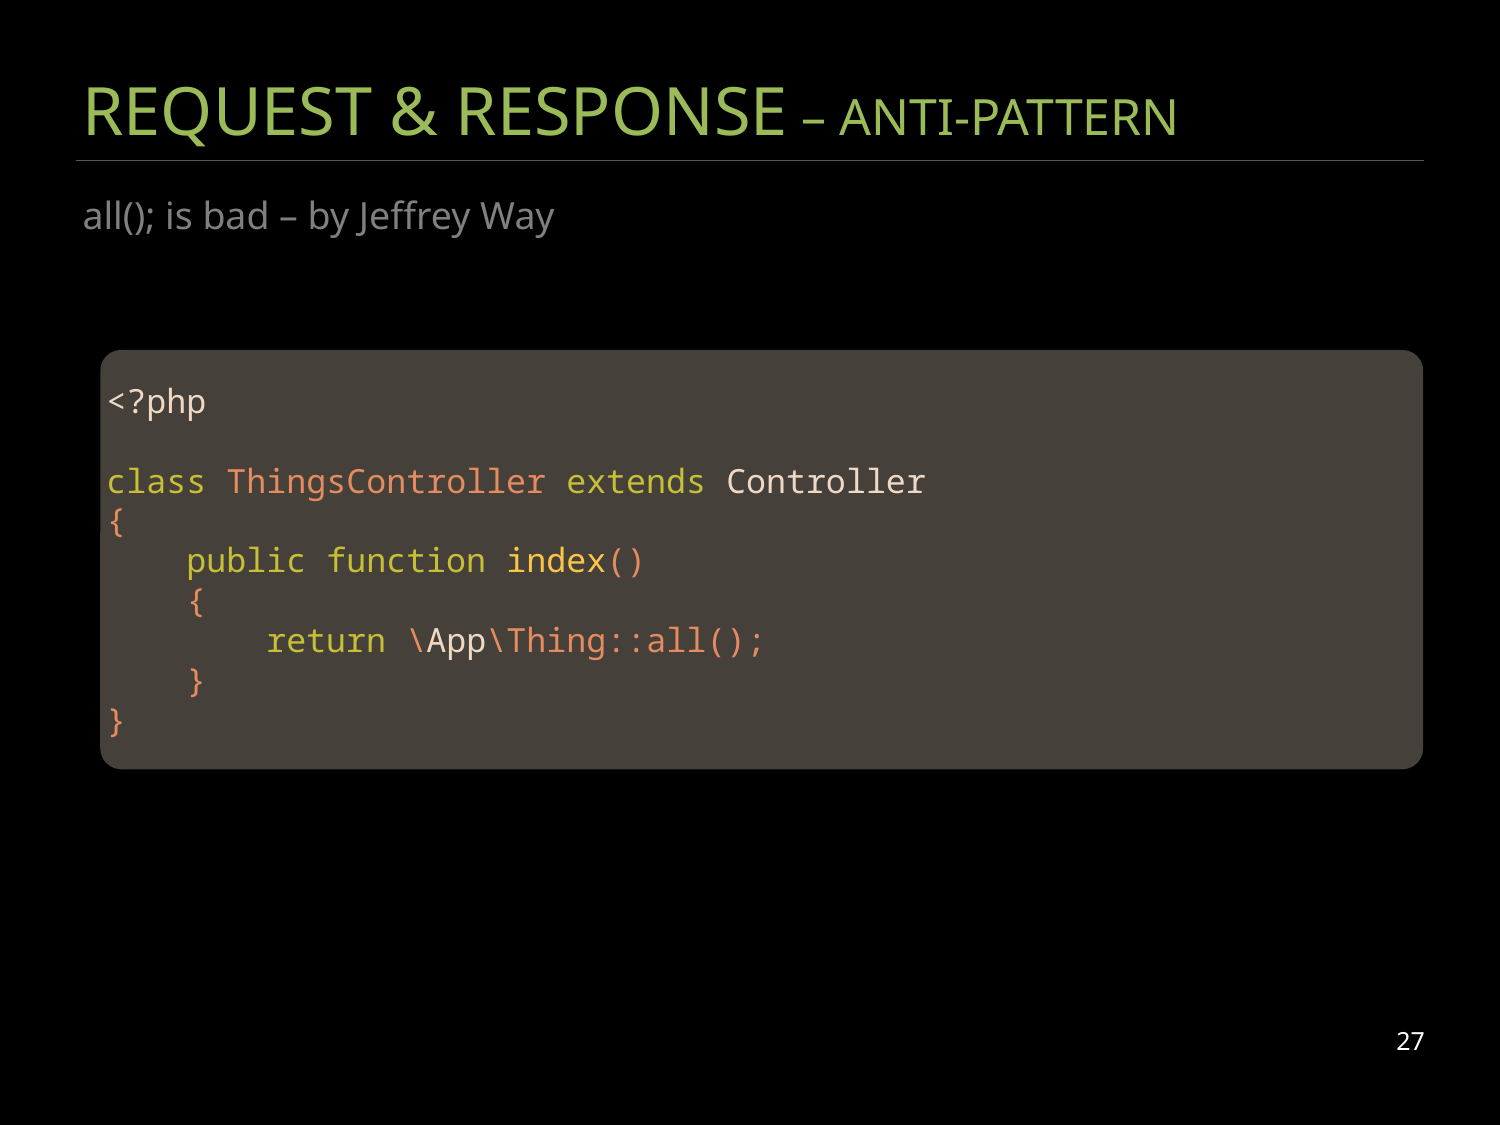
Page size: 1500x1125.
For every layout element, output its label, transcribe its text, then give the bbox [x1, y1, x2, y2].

list all(); is bad – by Jeffrey Way [74, 183, 1426, 283]
title REQUEST & RESPONSE – ANTI-PATTERN [74, 44, 1426, 174]
text_box <?php class ThingsController extends Controller { public function index() { return \App\Thing::all(); } } [100, 349, 1424, 770]
slide_number 27 [1074, 1021, 1426, 1065]
